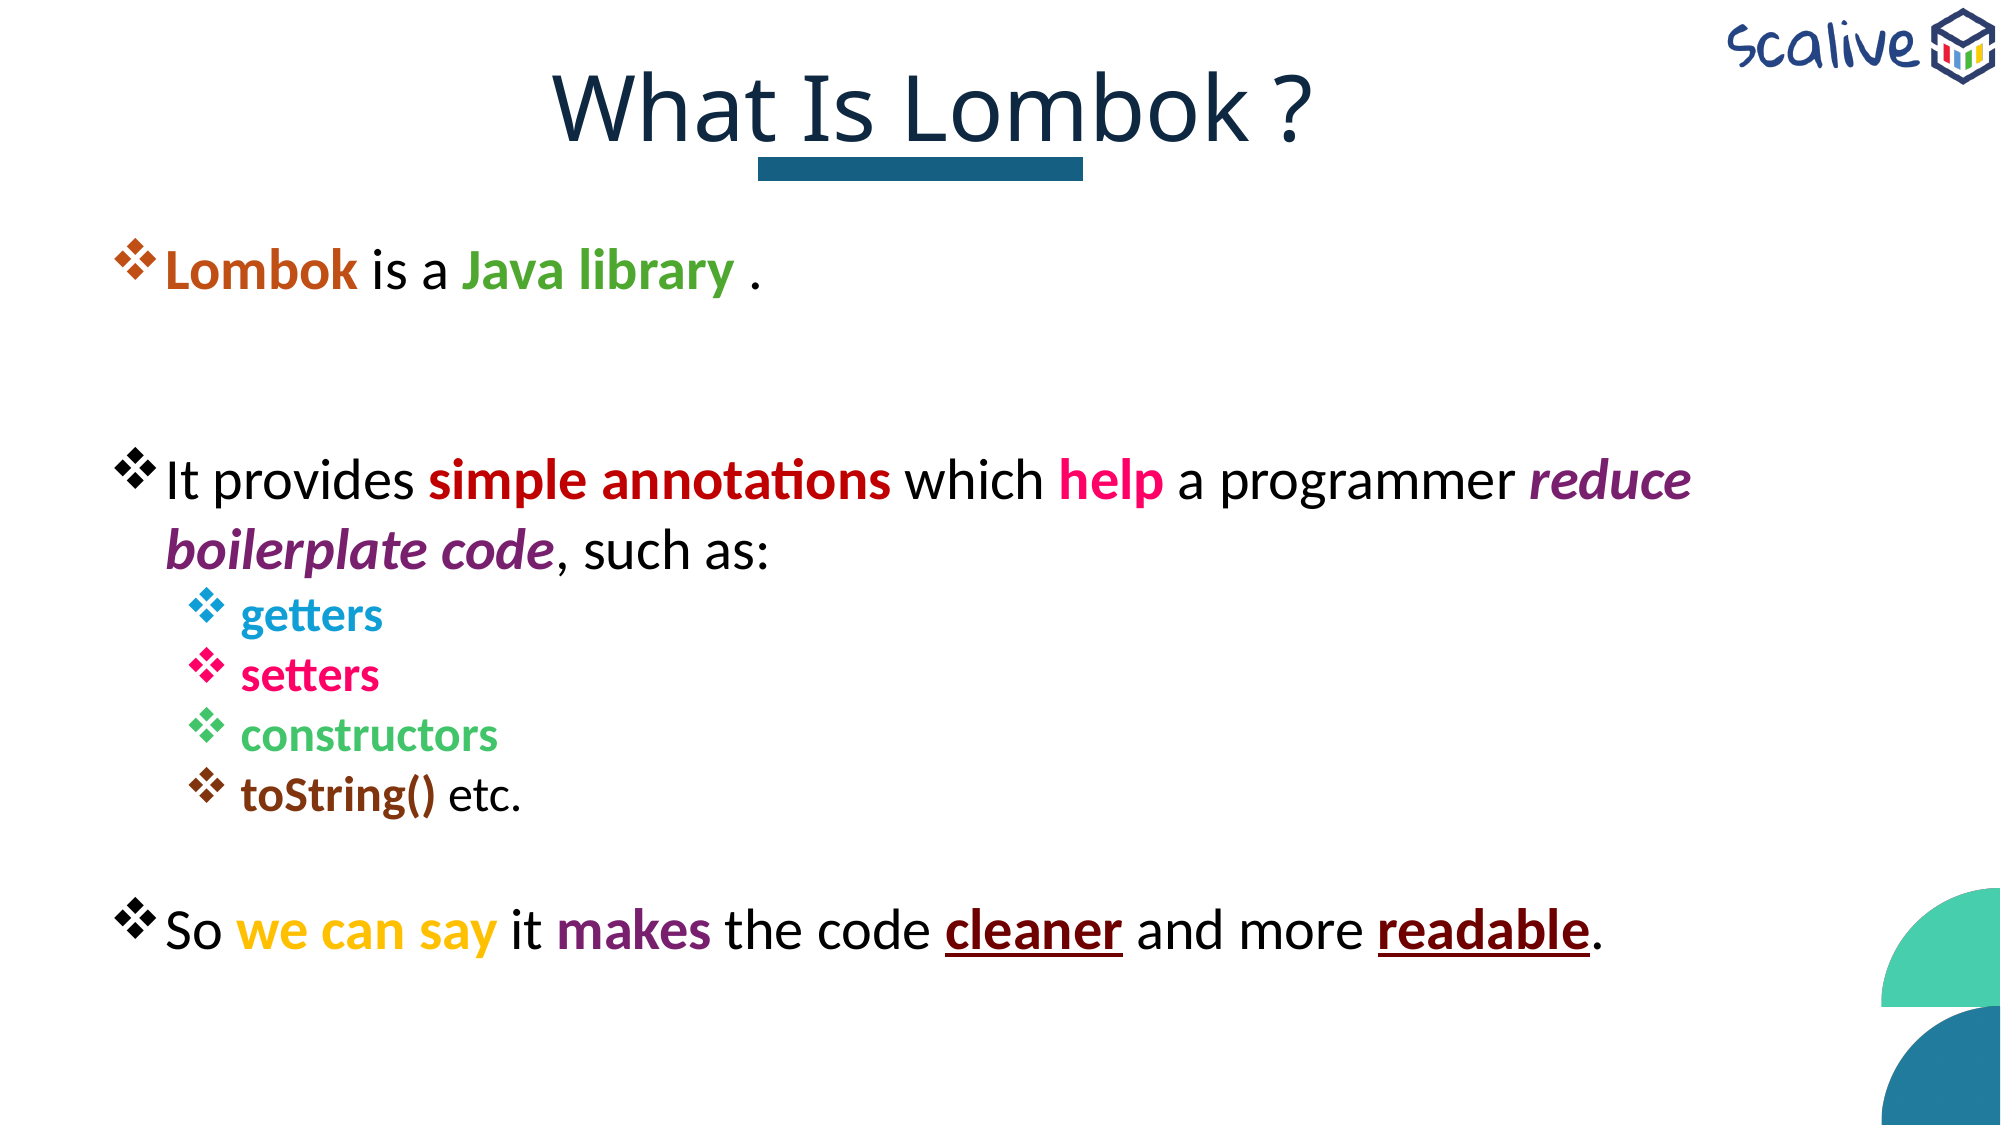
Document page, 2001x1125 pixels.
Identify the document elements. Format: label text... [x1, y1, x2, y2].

text_box [1881, 1006, 2000, 1125]
text_box What Is Lombok ? [536, 42, 1808, 168]
text_box [1881, 888, 2000, 1006]
picture [1718, 0, 2000, 92]
text_box Lombok is a Java library . It provides simple annotations which help a programmer reduce boilerplate code, such as: getters setters constructors toString() etc. So we can say it makes the code cleaner and more readable. [94, 223, 1967, 969]
